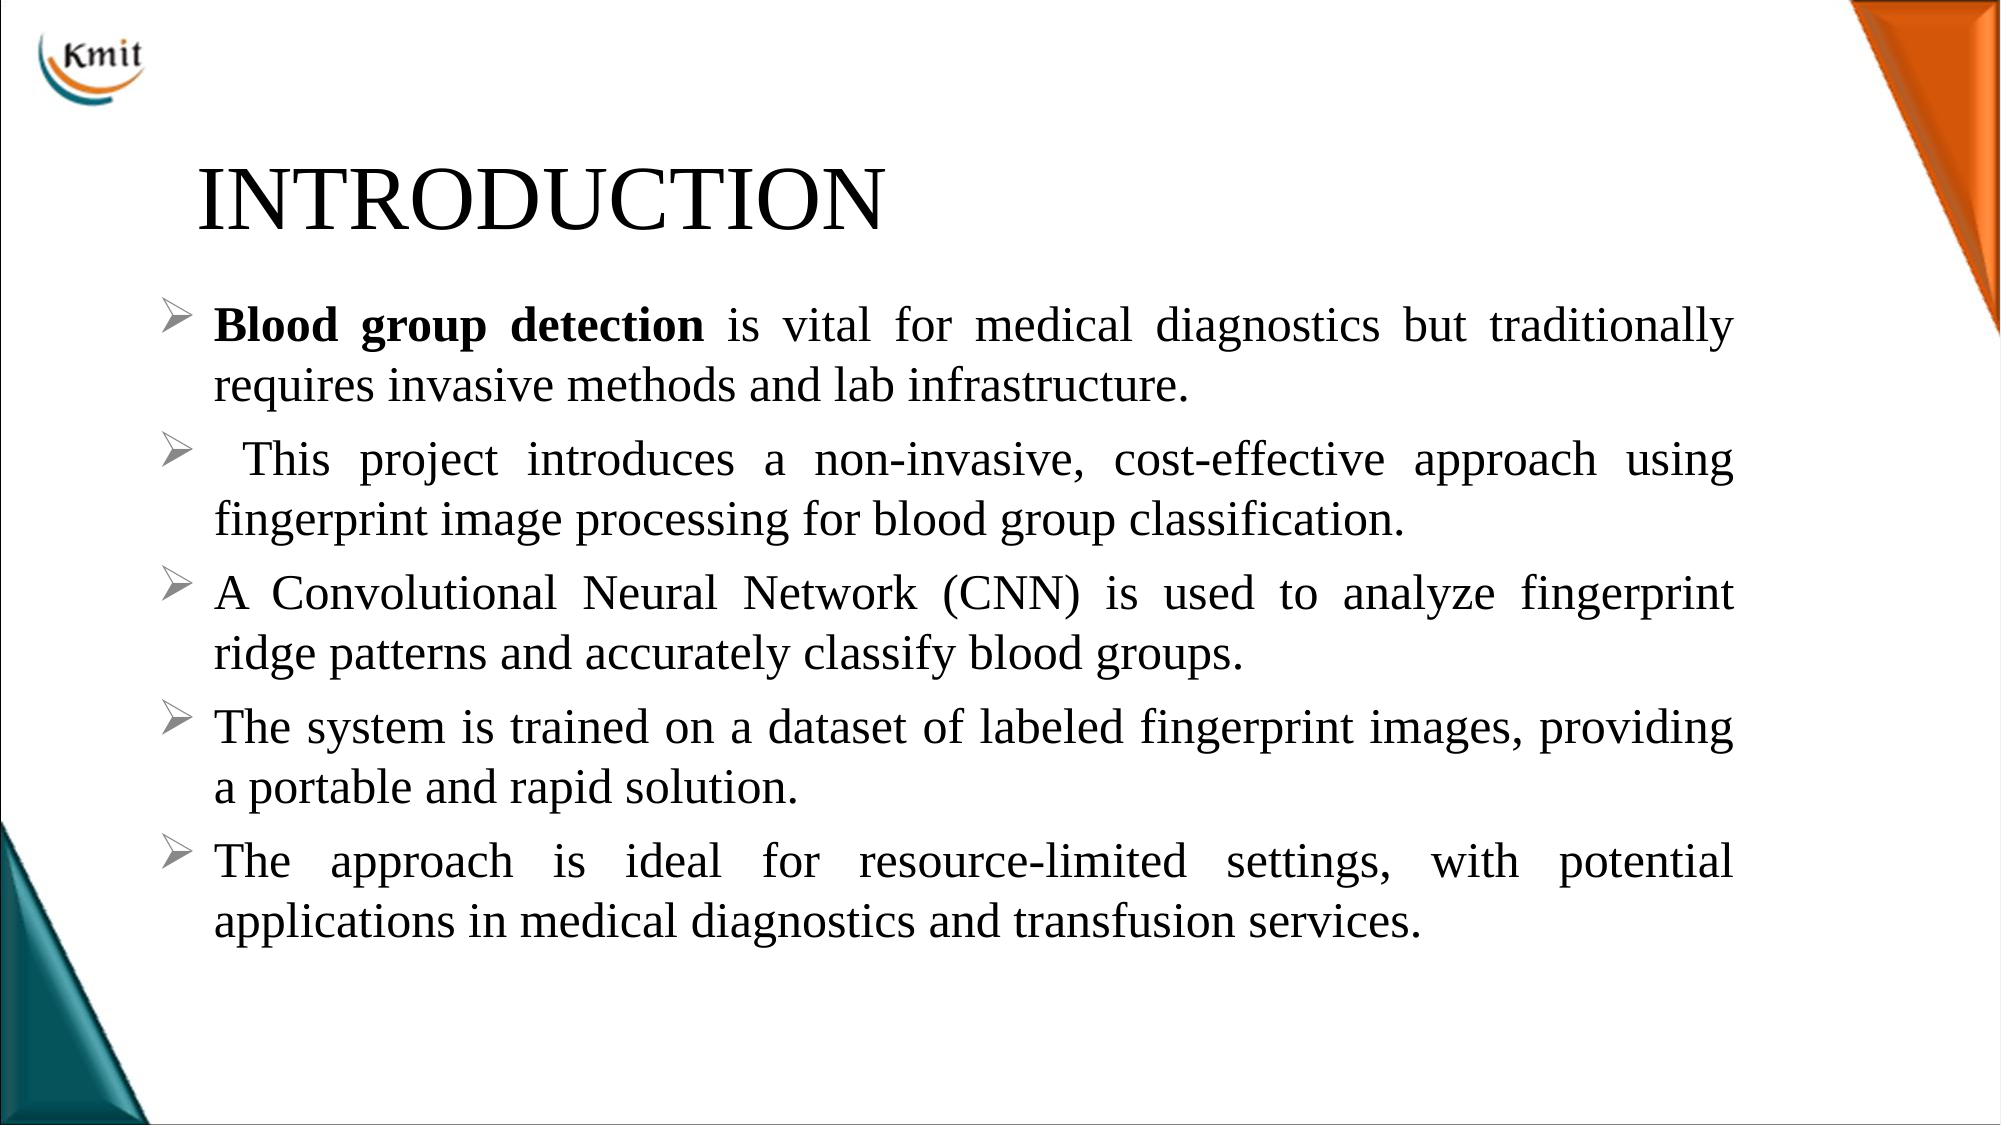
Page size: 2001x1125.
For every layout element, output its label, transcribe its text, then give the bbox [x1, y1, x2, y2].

subtitle Blood group detection is vital for medical diagnostics but traditionally requires invasive methods and lab infrastructure. This project introduces a non-invasive, cost-effective approach using fingerprint image processing for blood group classification. A Convolutional Neural Network (CNN) is used to analyze fingerprint ridge patterns and accurately classify blood groups. The system is trained on a dataset of labeled fingerprint images, providing a portable and rapid solution. The approach is ideal for resource-limited settings, with potential applications in medical diagnostics and transfusion services. [141, 285, 1749, 1036]
picture [0, 0, 2001, 1125]
title INTRODUCTION [65, 89, 1020, 297]
